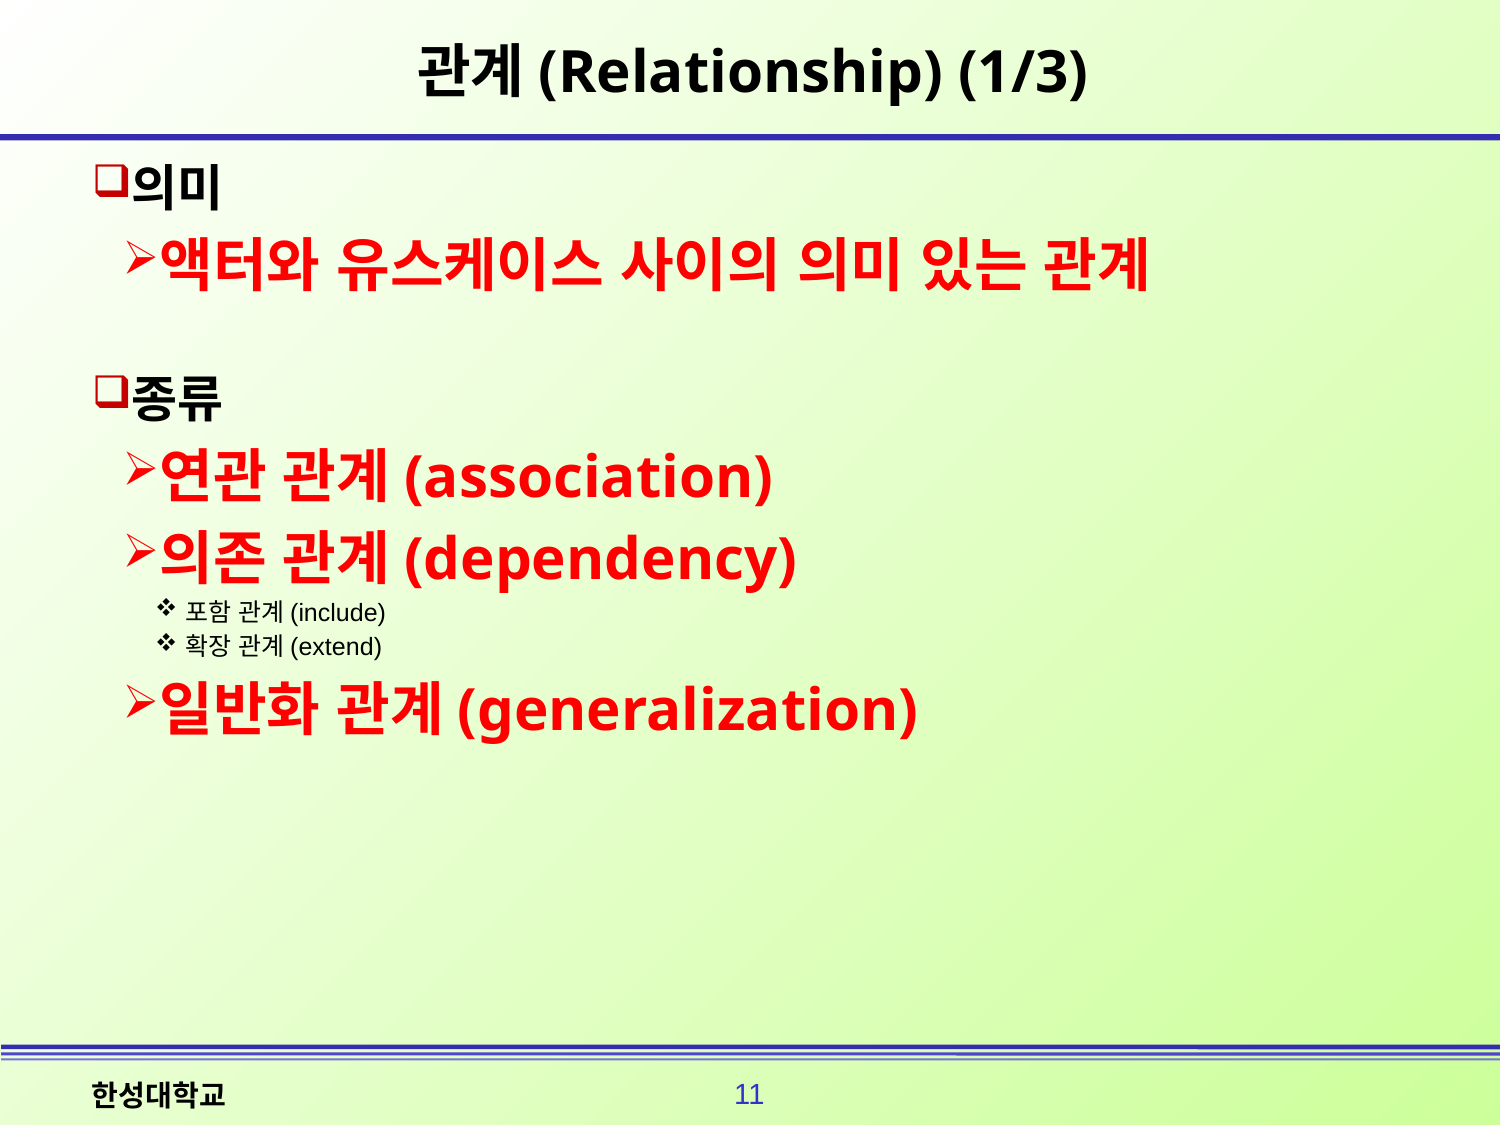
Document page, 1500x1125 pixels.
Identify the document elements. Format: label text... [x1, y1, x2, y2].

title 관계(Relationship) (1/3) [371, 42, 1134, 97]
list 의미 액터와 유스케이스 사이의 의미 있는 관계 종류 연관 관계(association) 의존 관계(dependency) 포함 관계(include) 확장 관계(extend) 일반화 관계(generalization) [76, 148, 1396, 1001]
